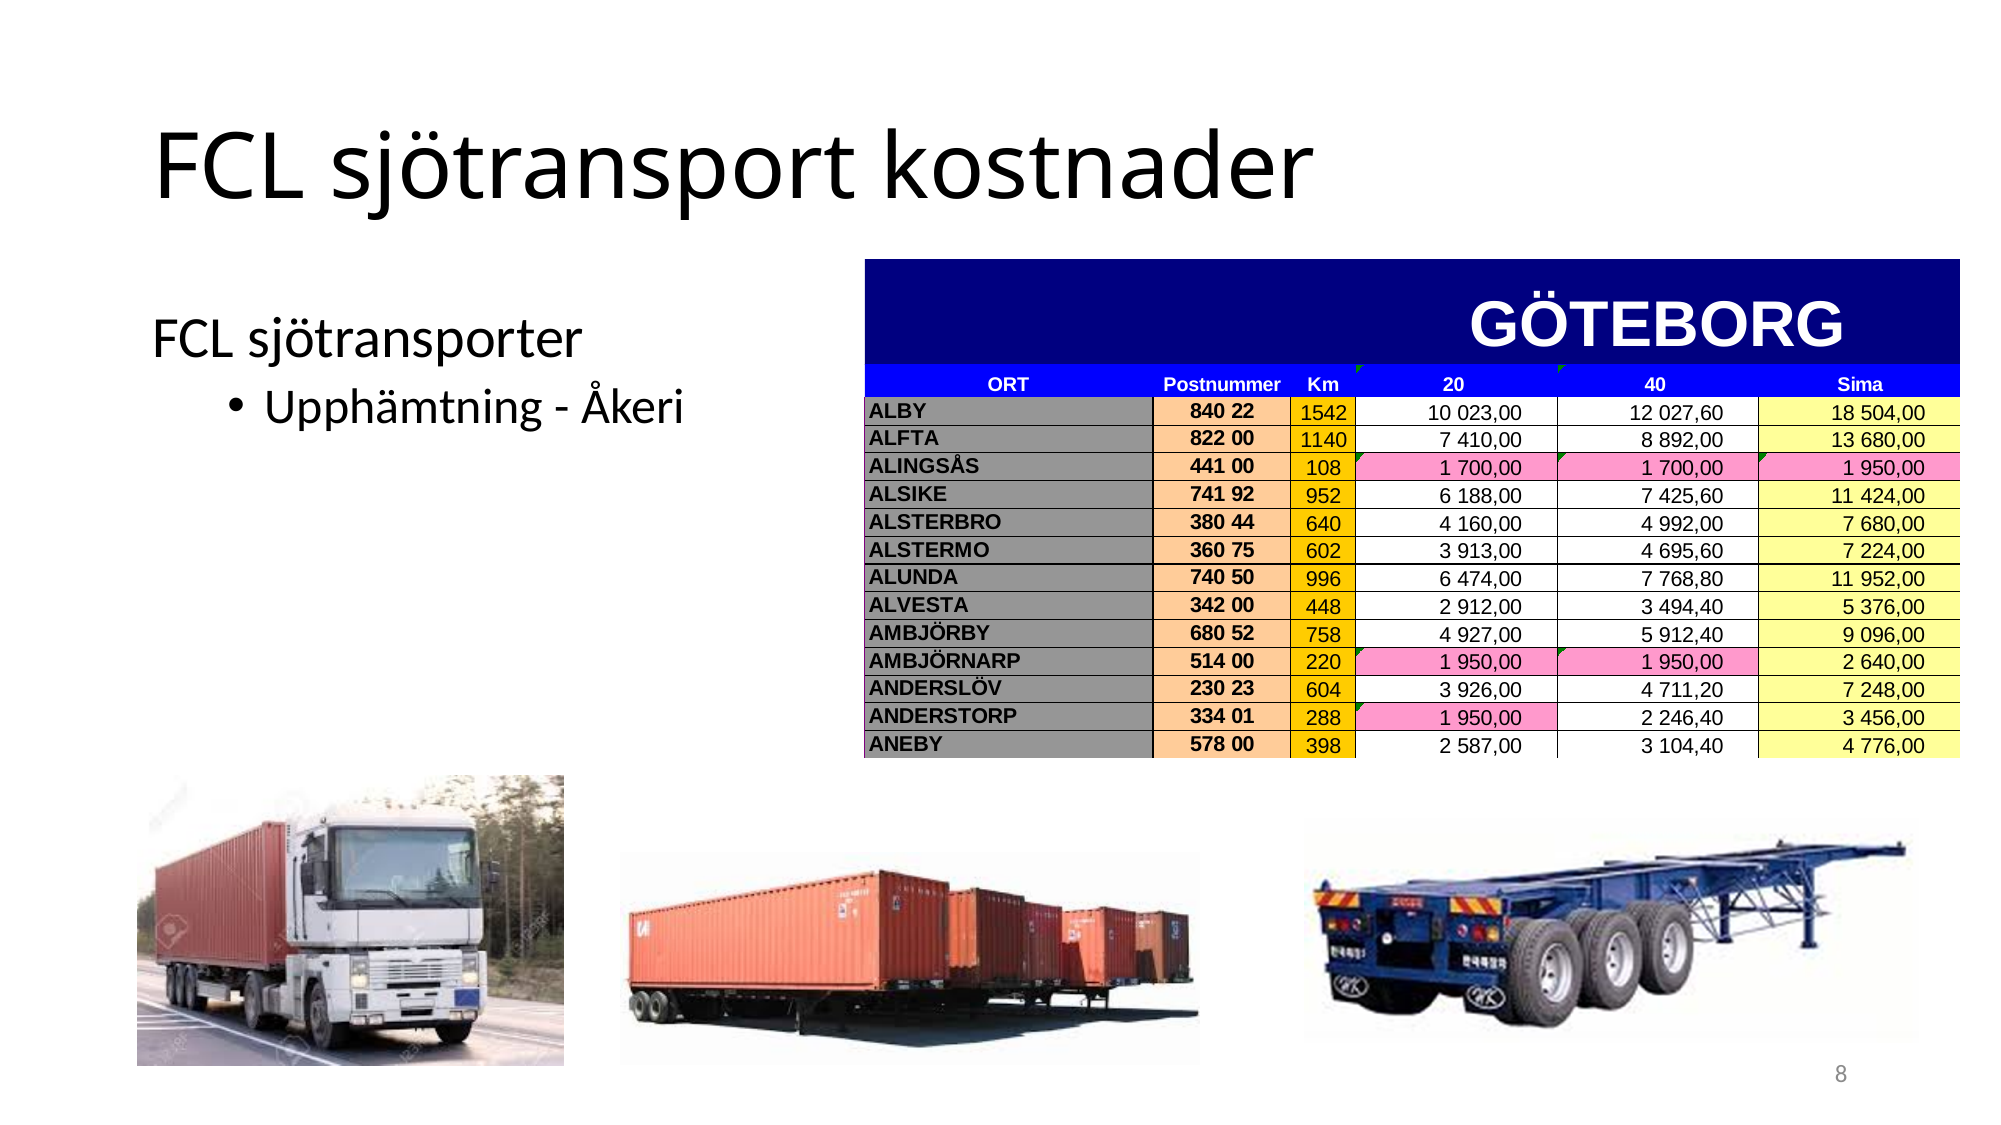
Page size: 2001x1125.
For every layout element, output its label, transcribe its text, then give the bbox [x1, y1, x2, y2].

slide_number 8 [1412, 1043, 1863, 1103]
picture [137, 775, 565, 1066]
title FCL sjötransport kostnader [137, 59, 1863, 278]
list FCL sjötransporter Upphämtning - Åkeri [137, 299, 1863, 1014]
picture [1304, 818, 1919, 1043]
picture [620, 852, 1200, 1065]
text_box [863, 258, 1961, 759]
